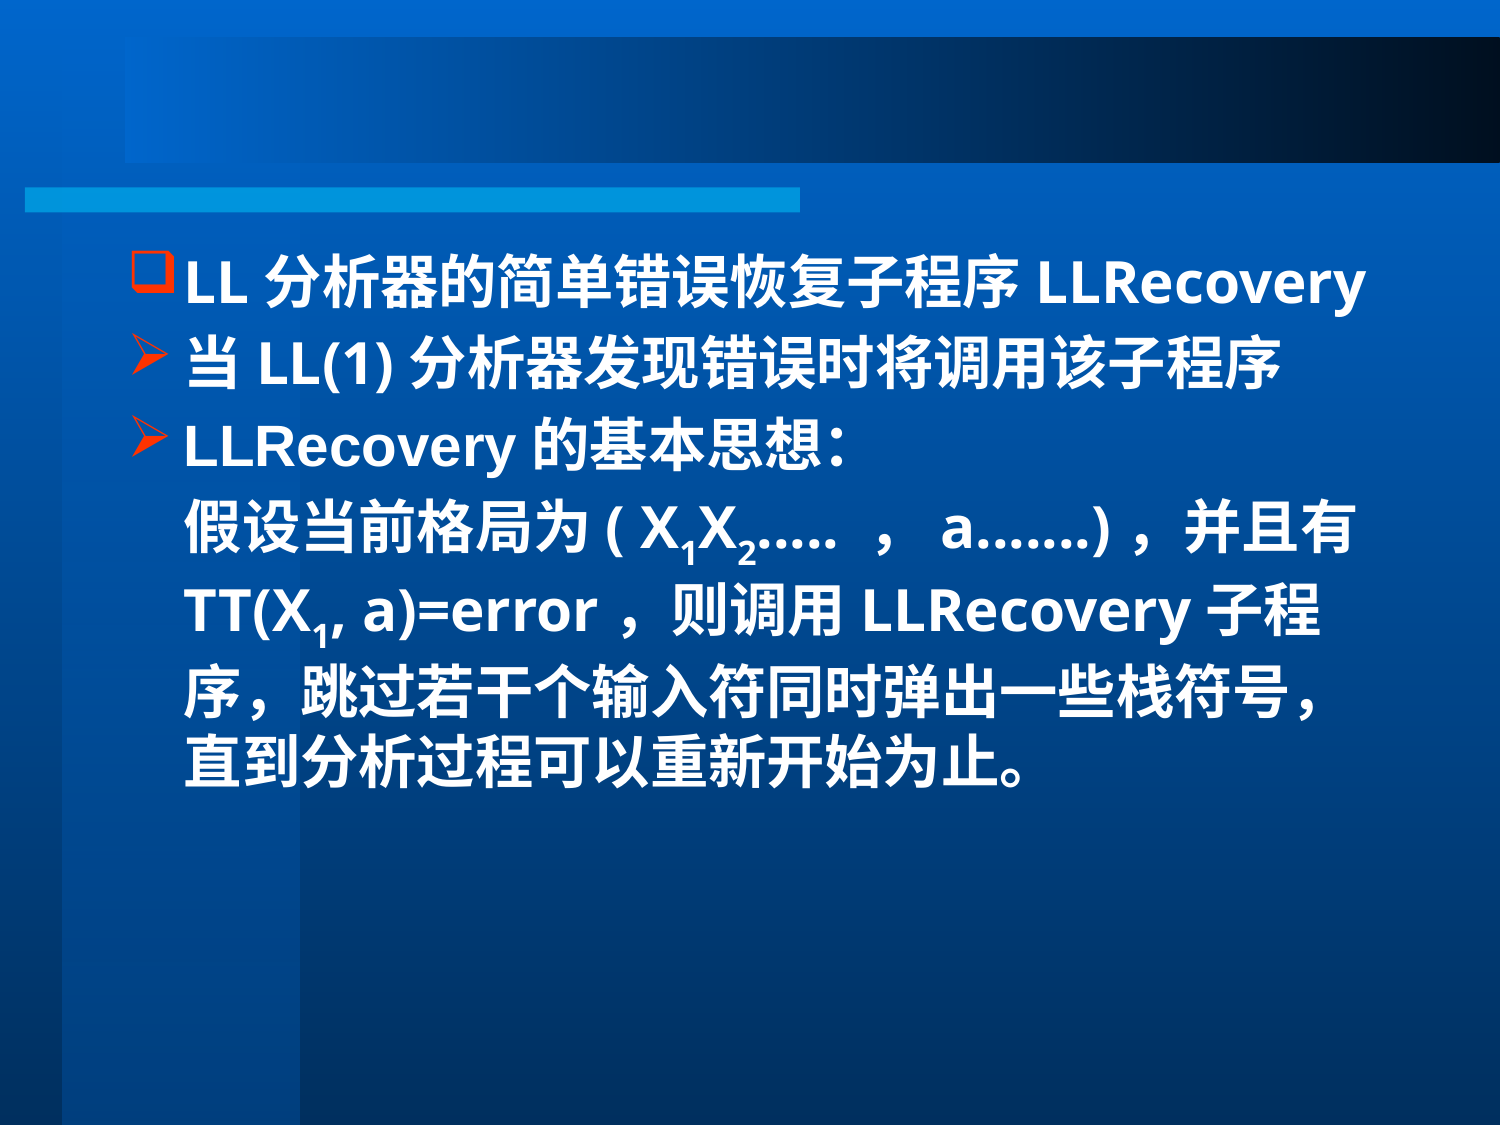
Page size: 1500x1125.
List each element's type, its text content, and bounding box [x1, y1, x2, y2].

list LL分析器的简单错误恢复子程序LLRecovery 当LL(1)分析器发现错误时将调用该子程序 LLRecovery的基本思想： 假设当前格局为( X1X2..... ，a.......)，并且有TT(X1, a)=error，则调用LLRecovery子程序，跳过若干个输入符同时弹出一些栈符号，直到分析过程可以重新开始为止。 [112, 237, 1388, 1000]
